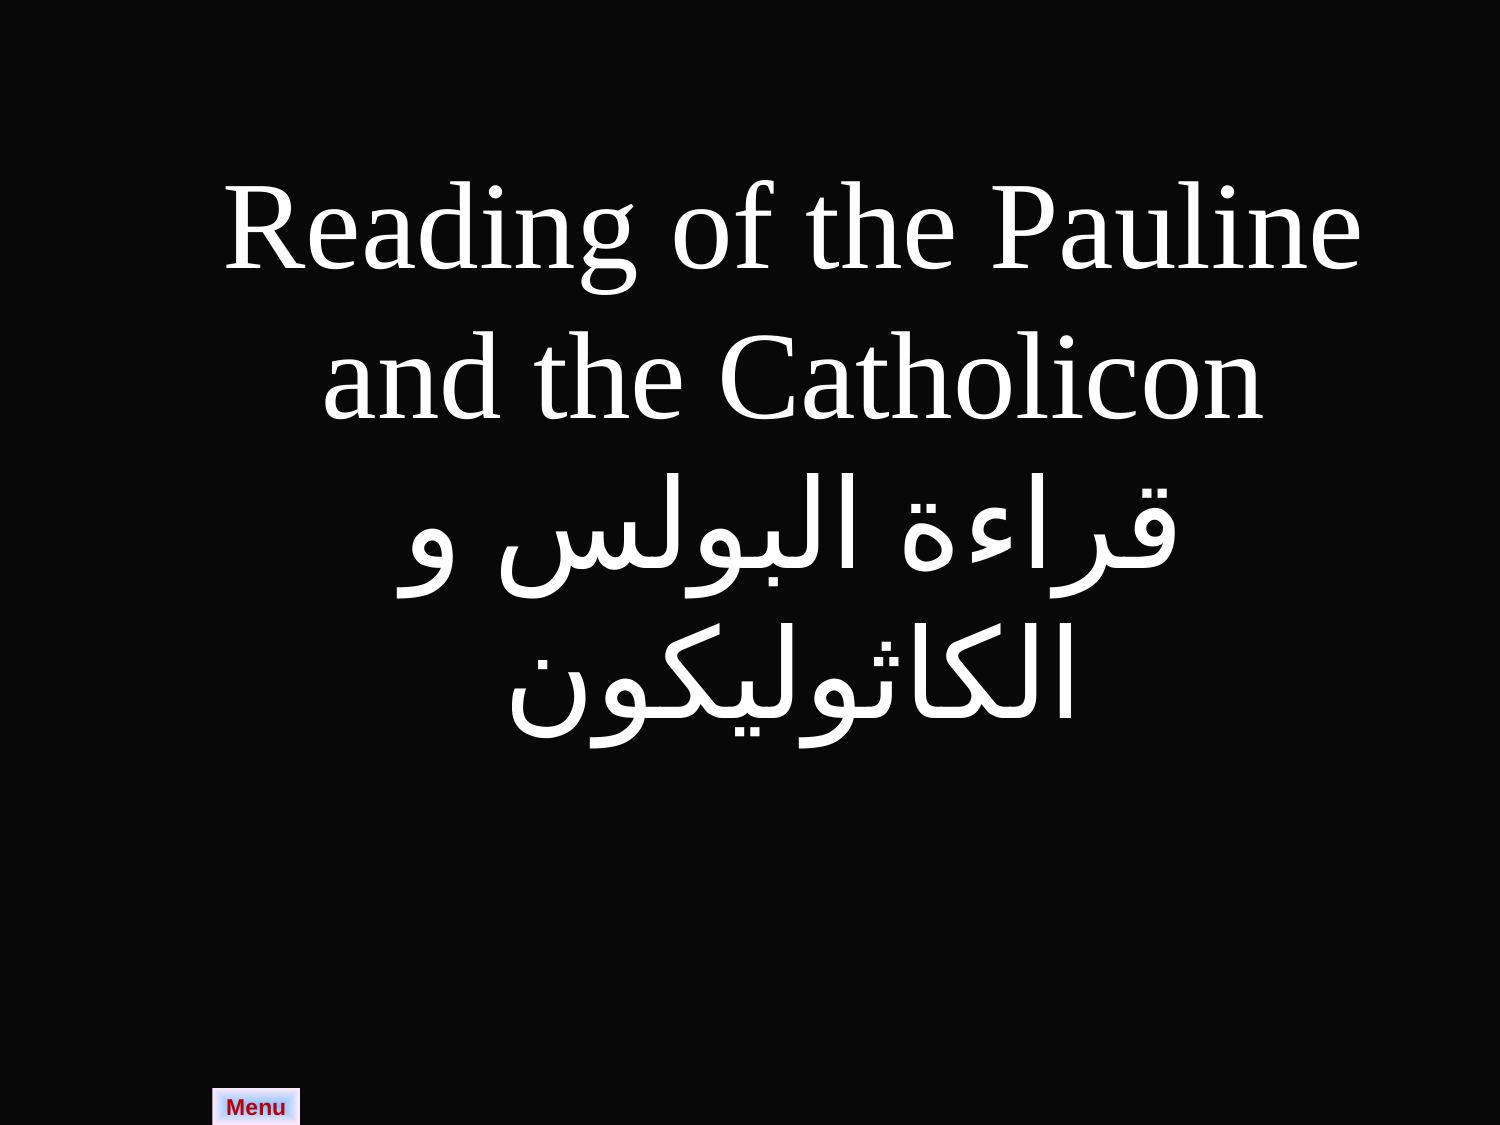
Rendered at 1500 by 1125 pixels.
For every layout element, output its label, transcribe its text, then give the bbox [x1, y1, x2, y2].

title Reading of the Pauline and the Catholicon قراءة البولس و الكاثوليكون [124, 187, 1463, 701]
text_box Menu [212, 1087, 300, 1125]
